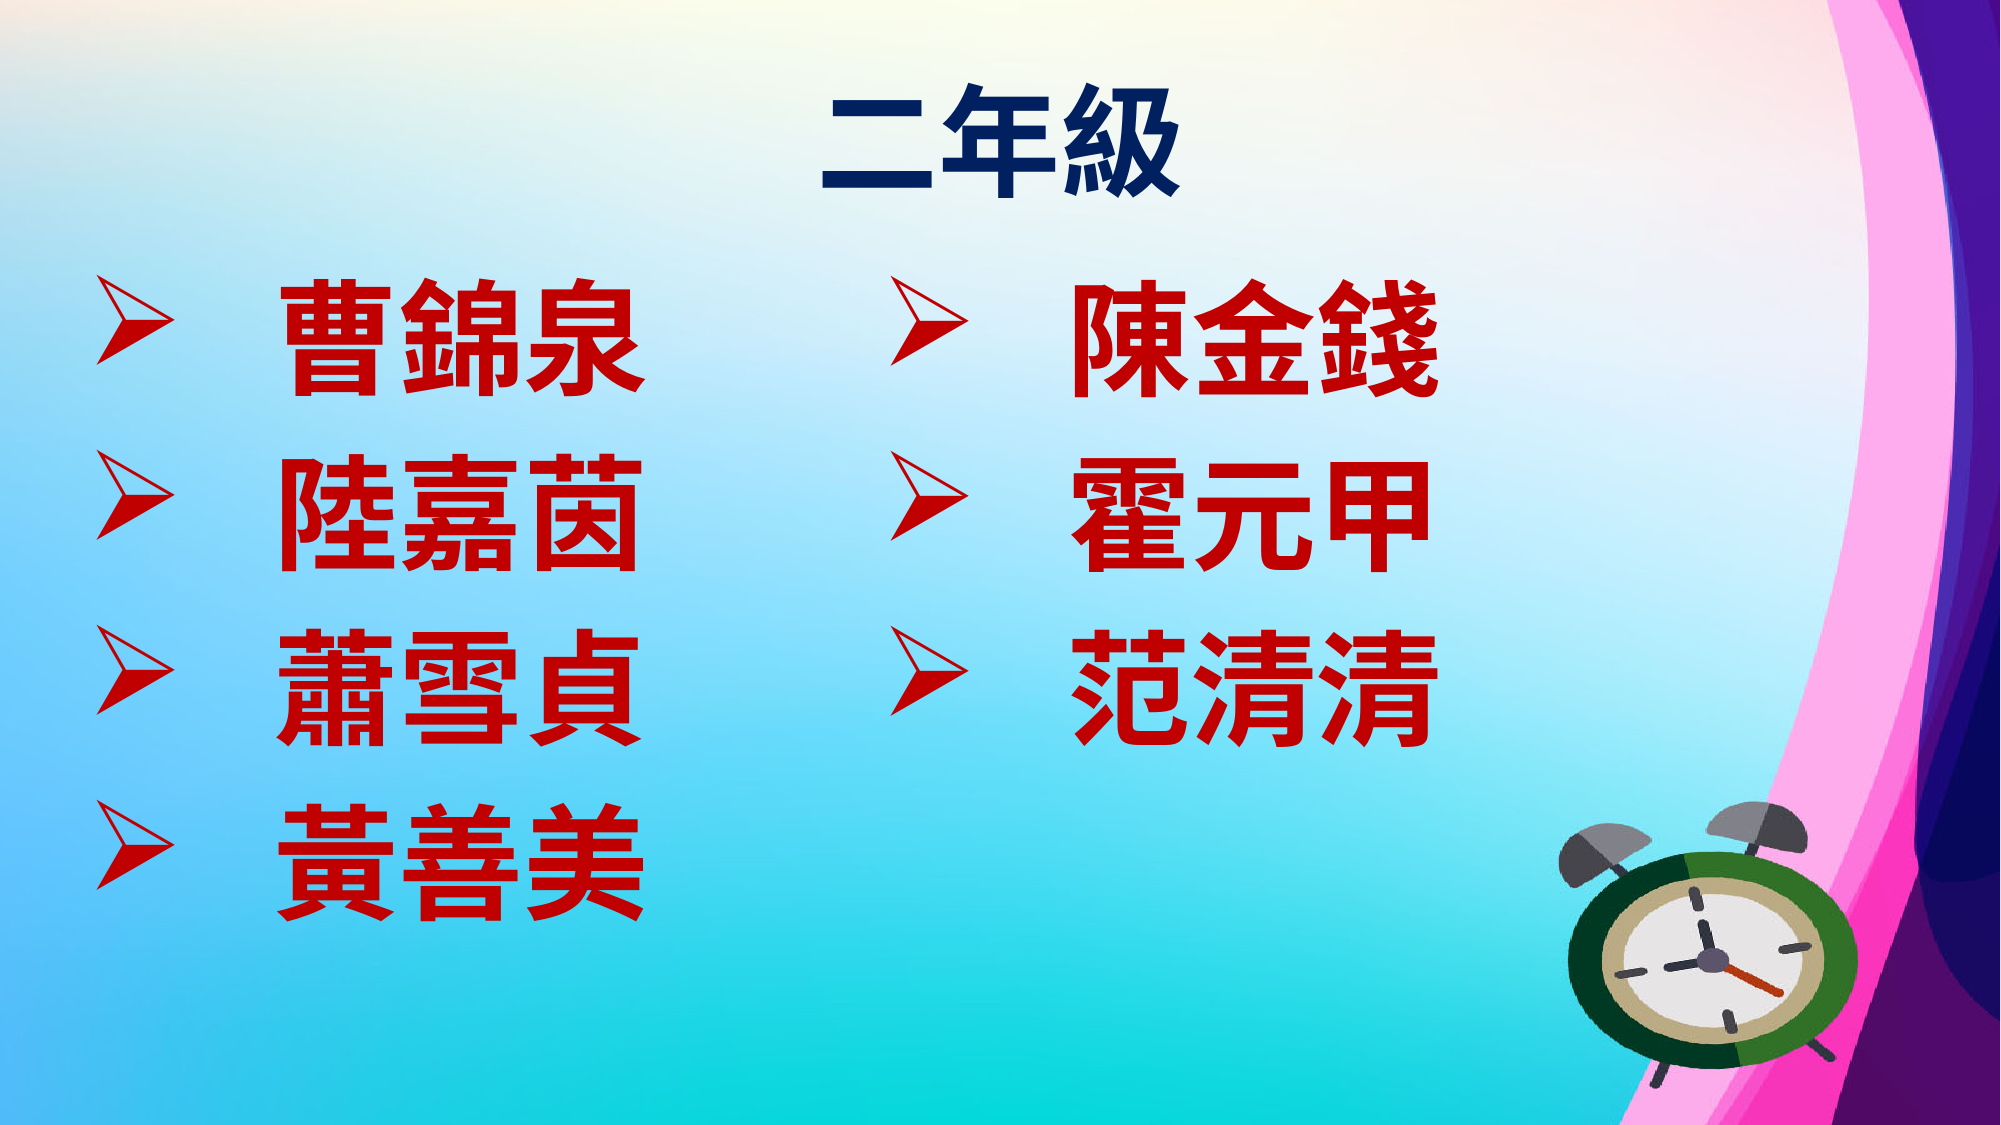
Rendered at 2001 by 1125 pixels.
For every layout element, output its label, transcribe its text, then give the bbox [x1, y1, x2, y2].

text_box 陳金錢 霍元甲 范清清 [865, 253, 1598, 997]
list 曹錦泉 陸嘉茵 蕭雪貞 黃善美 [71, 253, 804, 996]
picture [0, 0, 2001, 1125]
title 二年級 [99, 45, 1900, 233]
